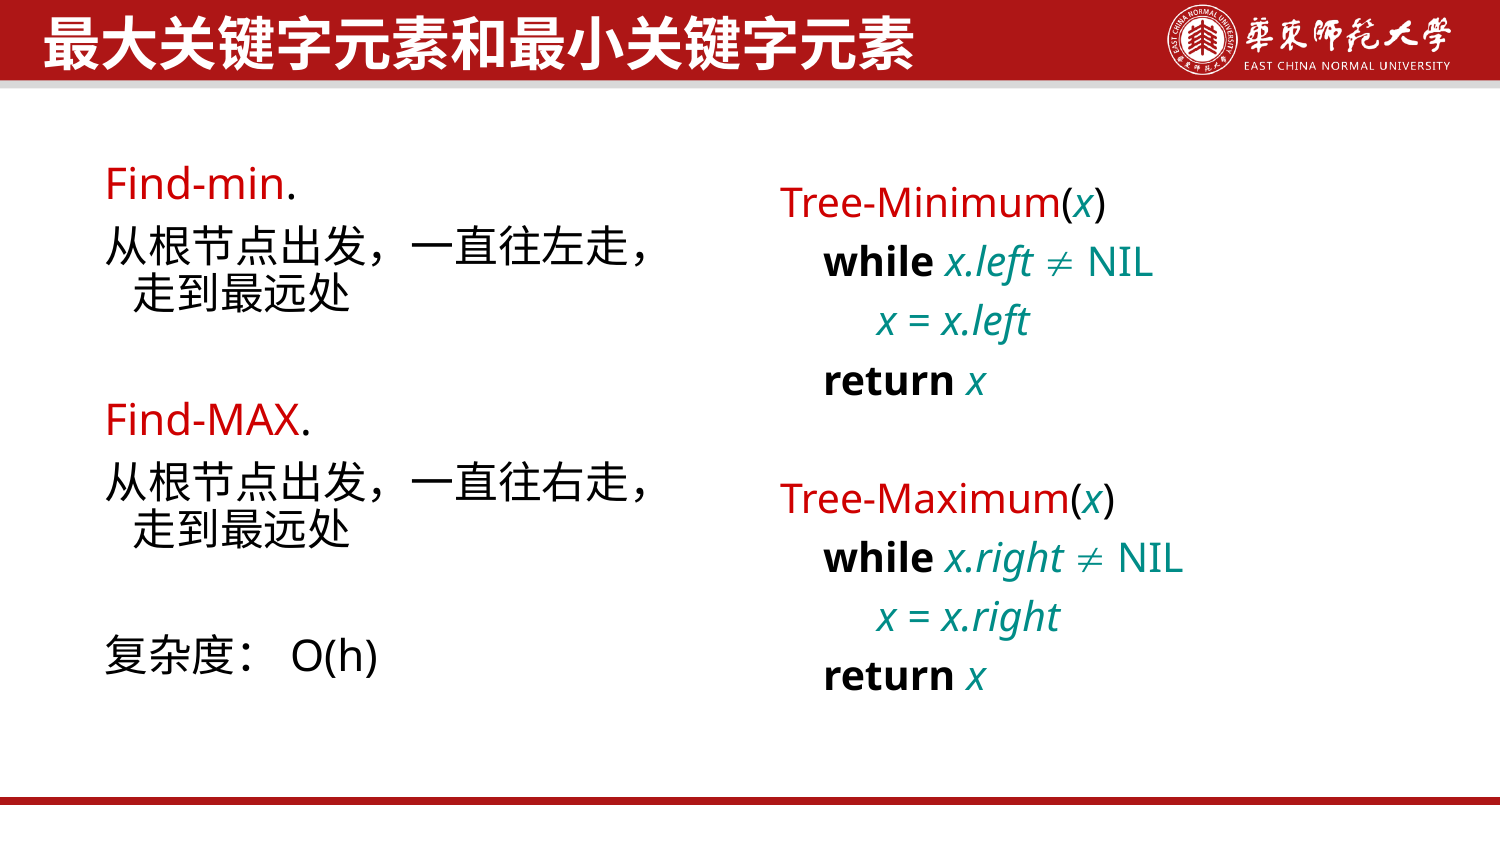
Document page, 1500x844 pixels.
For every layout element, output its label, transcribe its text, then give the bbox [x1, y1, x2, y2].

slide_number [1059, 782, 1397, 827]
text_box Find-min. 从根节点出发，一直往左走，走到最远处 Find-MAX. 从根节点出发，一直往右走，走到最远处 复杂度：O(h) [89, 154, 693, 690]
picture [1113, 0, 1500, 165]
text_box 最大关键字元素和最小关键字元素 [31, 9, 1178, 98]
text_box Tree-Minimum(x) while x.left  NIL x = x.left return x Tree-Maximum(x) while x.right  NIL x = x.right return x [765, 174, 1405, 711]
